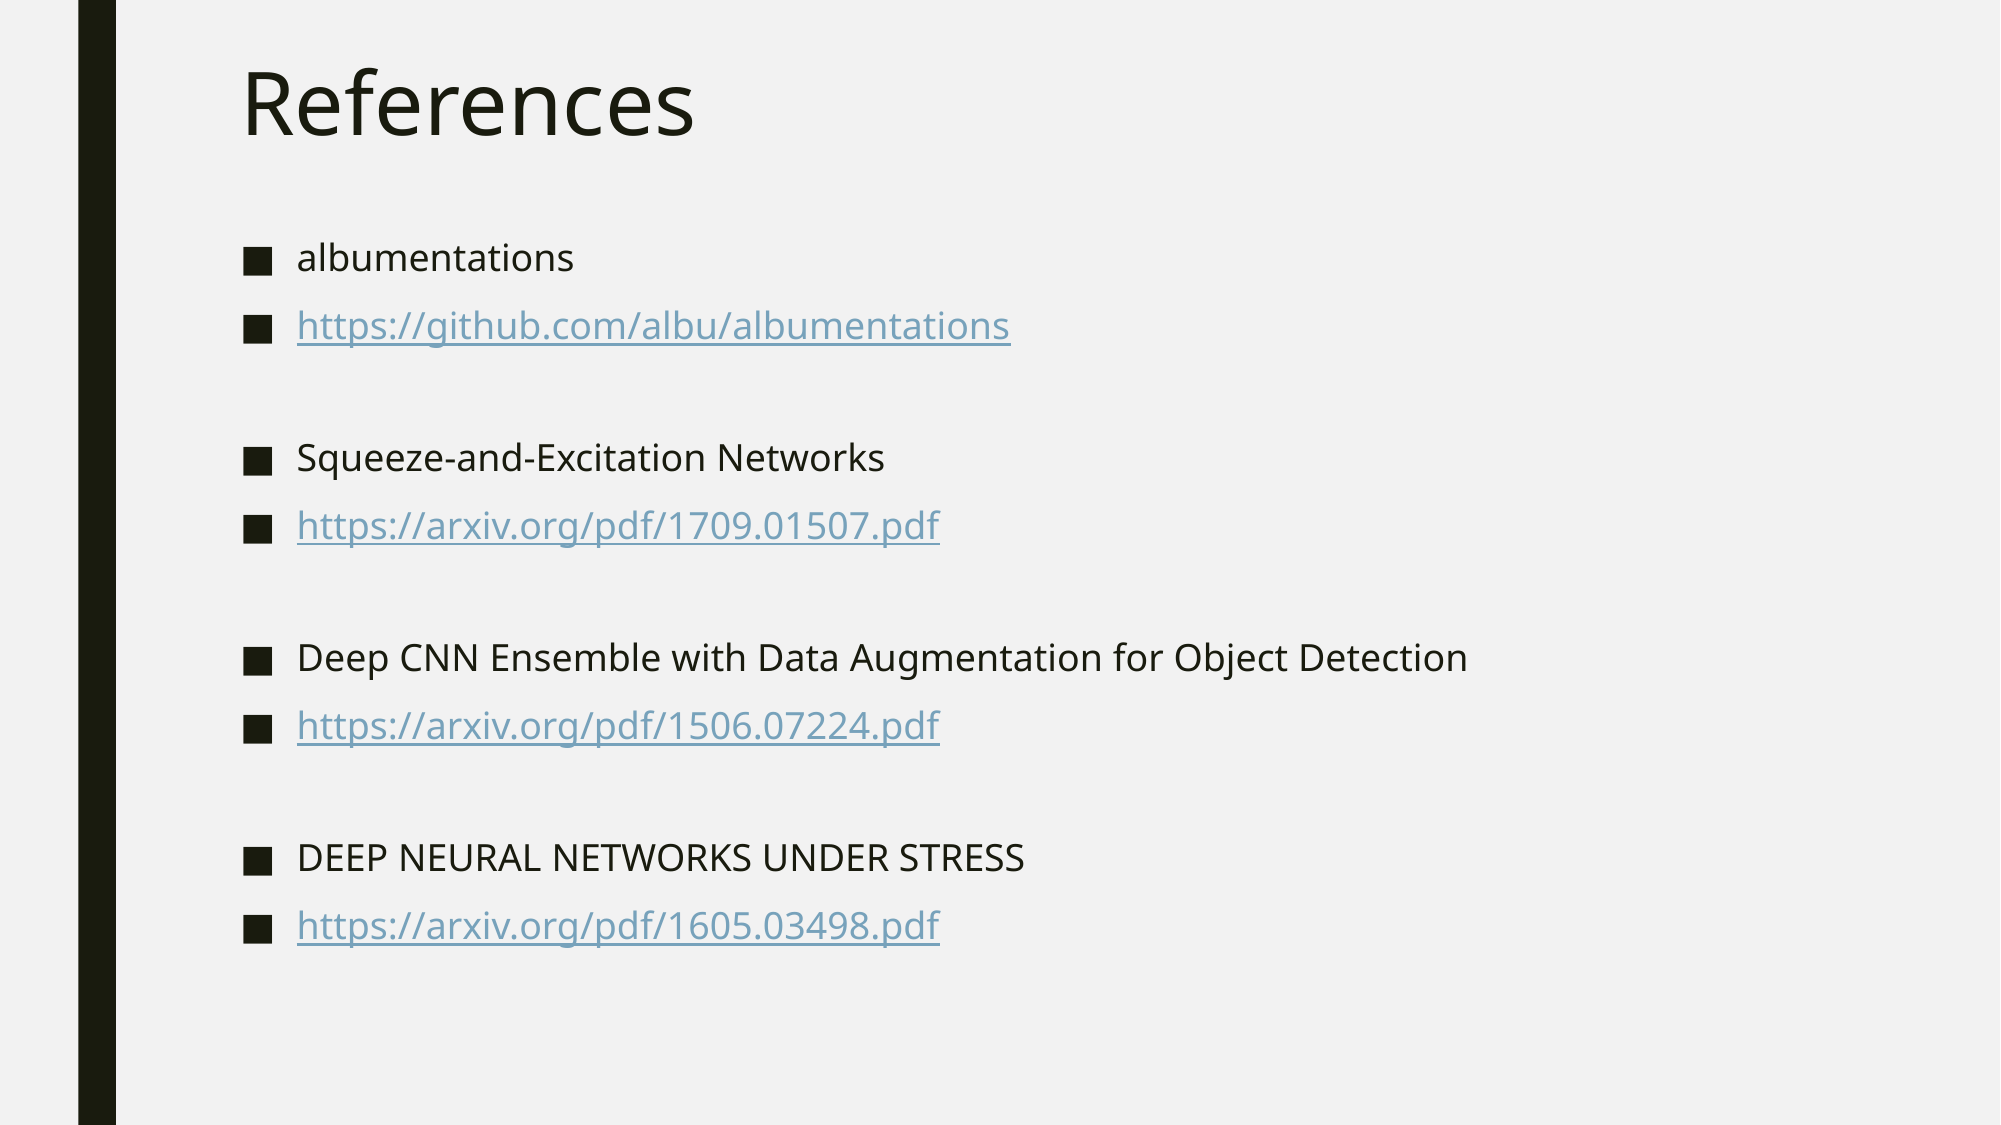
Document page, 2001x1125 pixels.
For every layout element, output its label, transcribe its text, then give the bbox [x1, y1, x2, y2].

list albumentations https://github.com/albu/albumentations Squeeze-and-Excitation Networks https://arxiv.org/pdf/1709.01507.pdf Deep CNN Ensemble with Data Augmentation for Object Detection https://arxiv.org/pdf/1506.07224.pdf DEEP NEURAL NETWORKS UNDER STRESS https://arxiv.org/pdf/1605.03498.pdf [225, 162, 1800, 963]
title References [225, 53, 1800, 162]
